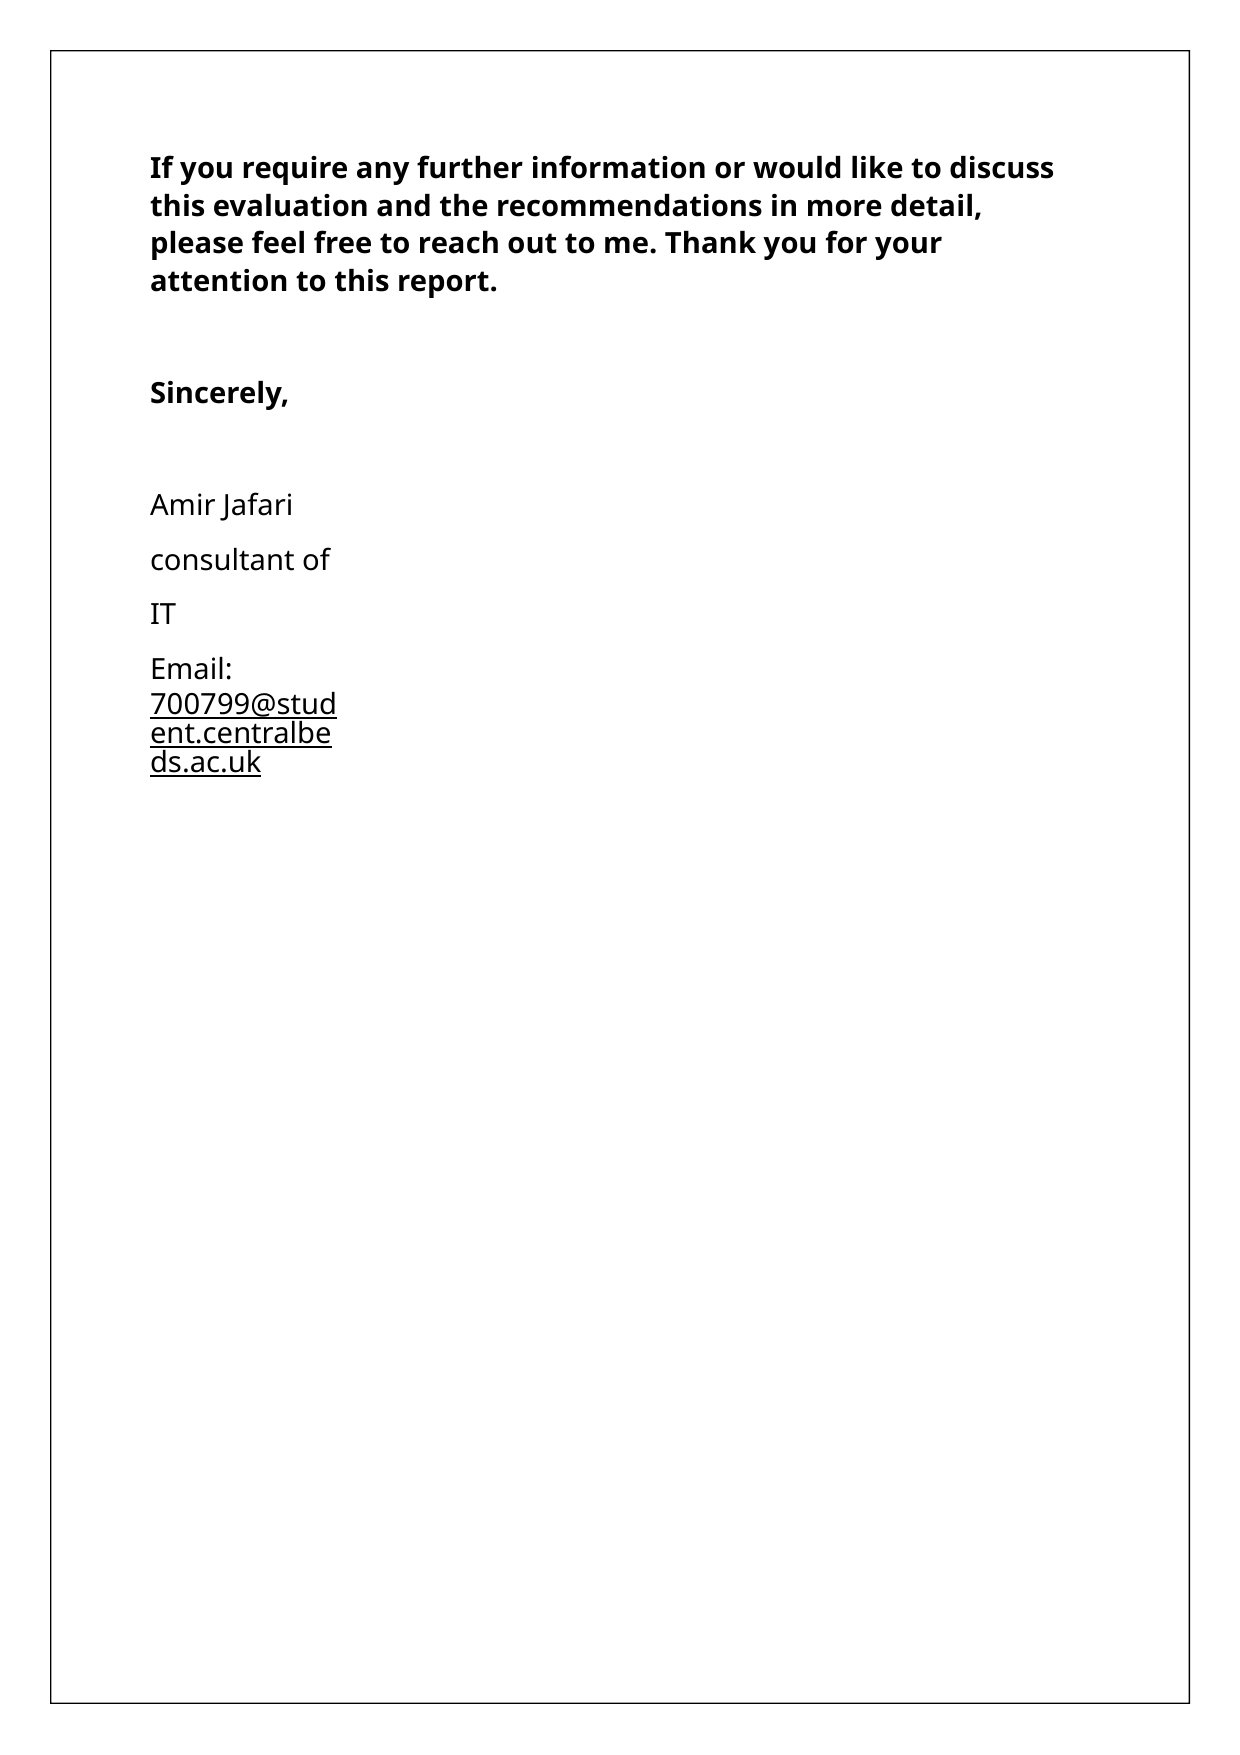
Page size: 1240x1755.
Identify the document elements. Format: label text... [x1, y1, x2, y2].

text_box [50, 50, 1191, 1704]
text_box If you require any further information or would like to discuss this evaluation and the recommendations in more detail, please feel free to reach out to me. Thank you for your attention to this report. Sincerely, Amir Jafari consultant of IT Email: 700799@student.centralbeds.ac.uk [147, 144, 1081, 725]
